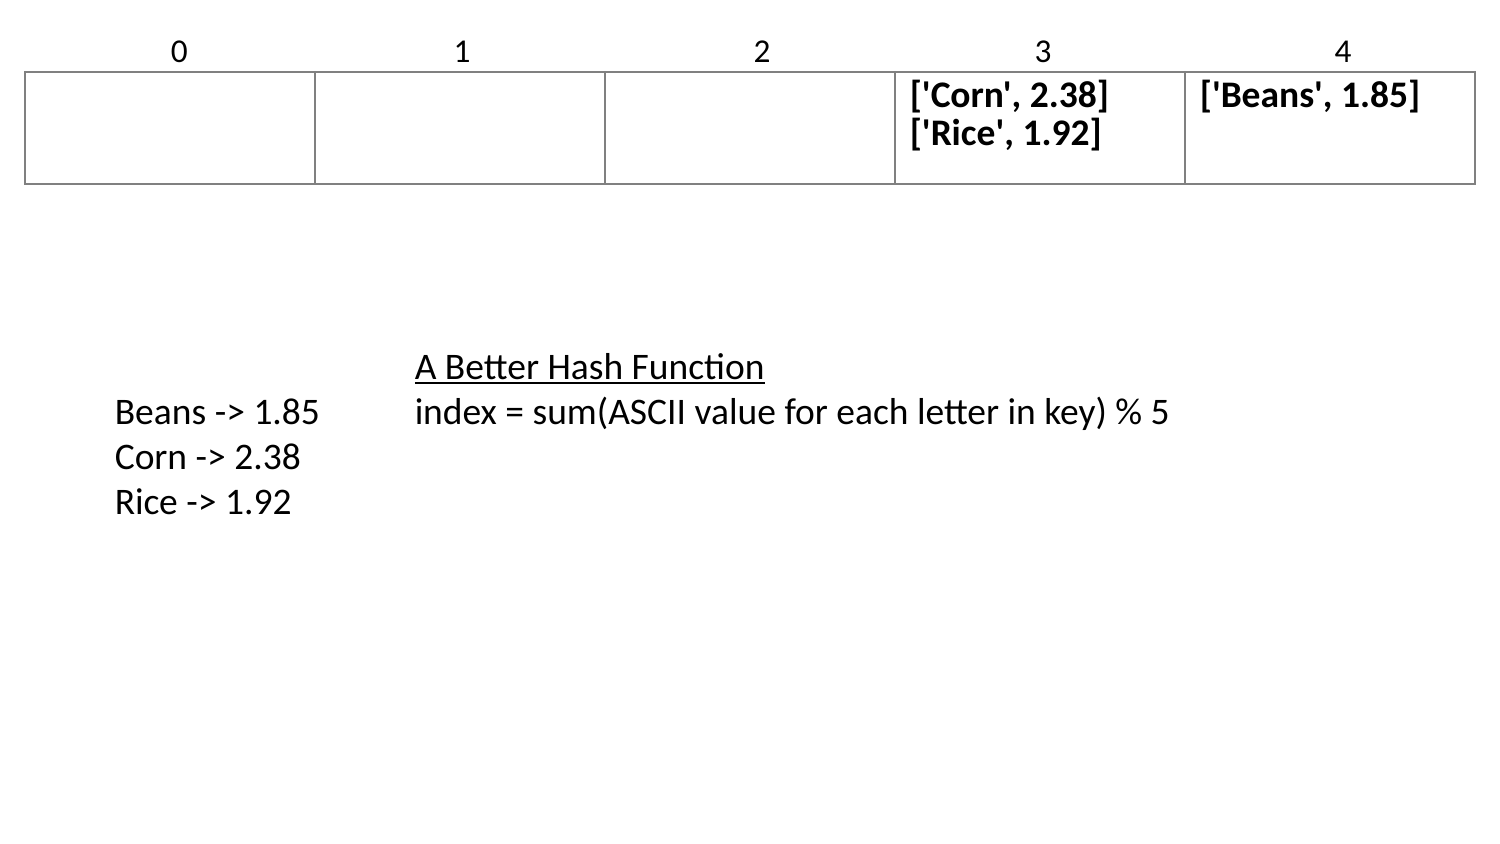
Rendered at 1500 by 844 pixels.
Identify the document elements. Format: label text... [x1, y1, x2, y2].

table_header [316, 77, 604, 183]
text_box 0 1 2 3 4 [156, 21, 1367, 77]
table_header ['Beans', 1.85] [1186, 73, 1474, 183]
table_header [26, 73, 314, 183]
table_header ['Corn', 2.38] ['Rice', 1.92] [896, 77, 1184, 183]
table_header [606, 77, 894, 183]
text_box A Better Hash Function Beans -> 1.85 index = sum(ASCII value for each letter in key) % 5 Corn -> 2.38 Rice -> 1.92 [99, 334, 1350, 530]
